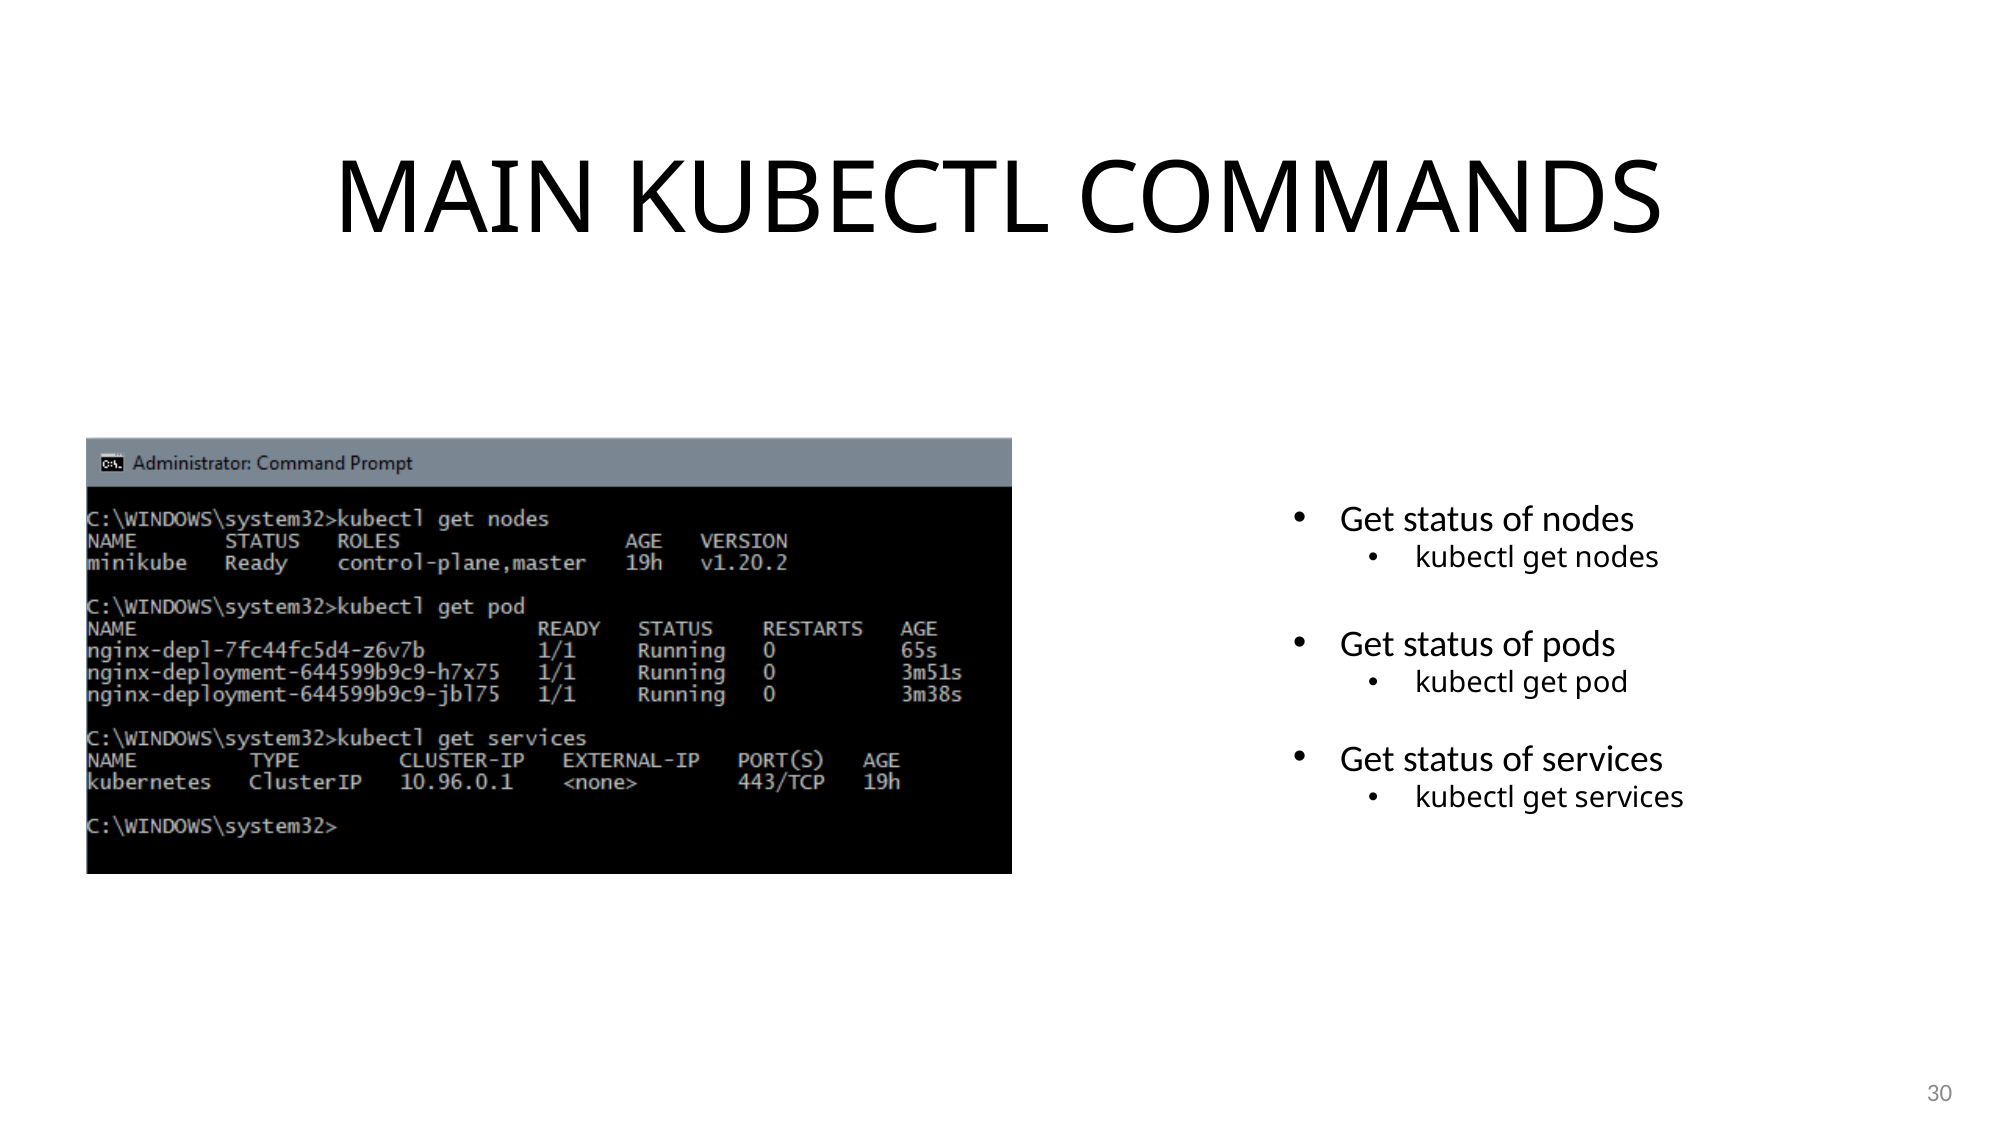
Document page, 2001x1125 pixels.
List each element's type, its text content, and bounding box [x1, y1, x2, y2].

text_box Get status of nodes kubectl get nodes Get status of pods kubectl get pod Get status of services kubectl get services [1278, 486, 1895, 821]
title Main kubectl commands [297, 65, 1703, 236]
picture [86, 437, 1012, 874]
slide_number [1894, 1061, 1968, 1121]
